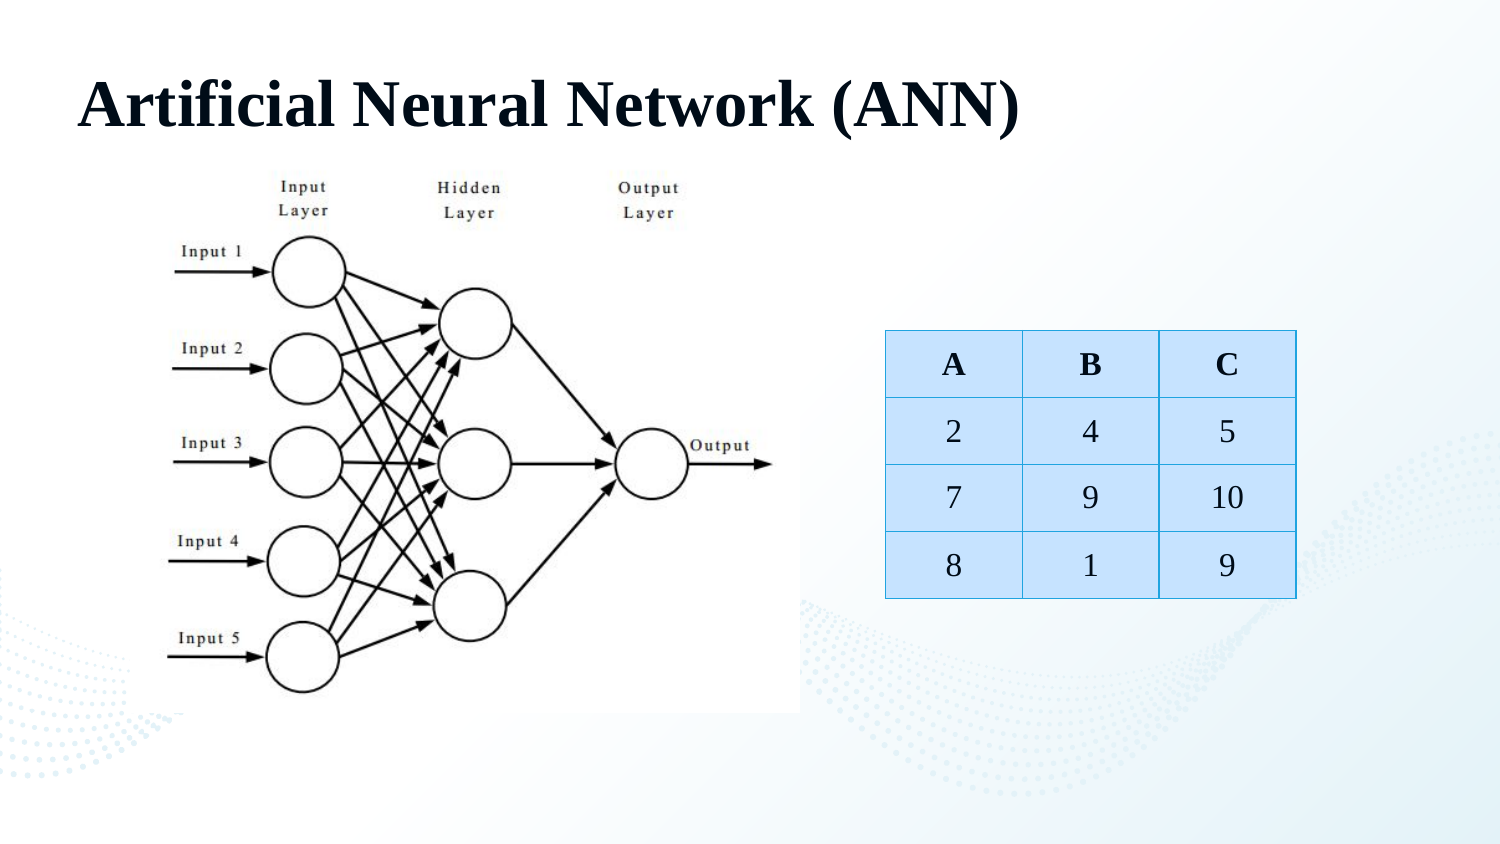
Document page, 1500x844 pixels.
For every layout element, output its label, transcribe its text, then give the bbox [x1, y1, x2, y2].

table_cell 9 [1160, 532, 1295, 598]
table_cell 8 [886, 532, 1022, 598]
table_header C [1160, 331, 1295, 397]
table_header B [1023, 331, 1158, 397]
table_cell 1 [1023, 532, 1158, 598]
title Artificial Neural Network (ANN) [77, 76, 1412, 142]
table_cell 10 [1160, 465, 1295, 531]
table_header A [886, 331, 1022, 397]
table_cell 7 [886, 465, 1022, 531]
table_cell 9 [1023, 465, 1158, 531]
table_cell 2 [886, 398, 1022, 464]
table_cell 4 [1023, 398, 1158, 464]
table_cell 5 [1160, 398, 1295, 464]
picture [130, 131, 800, 713]
